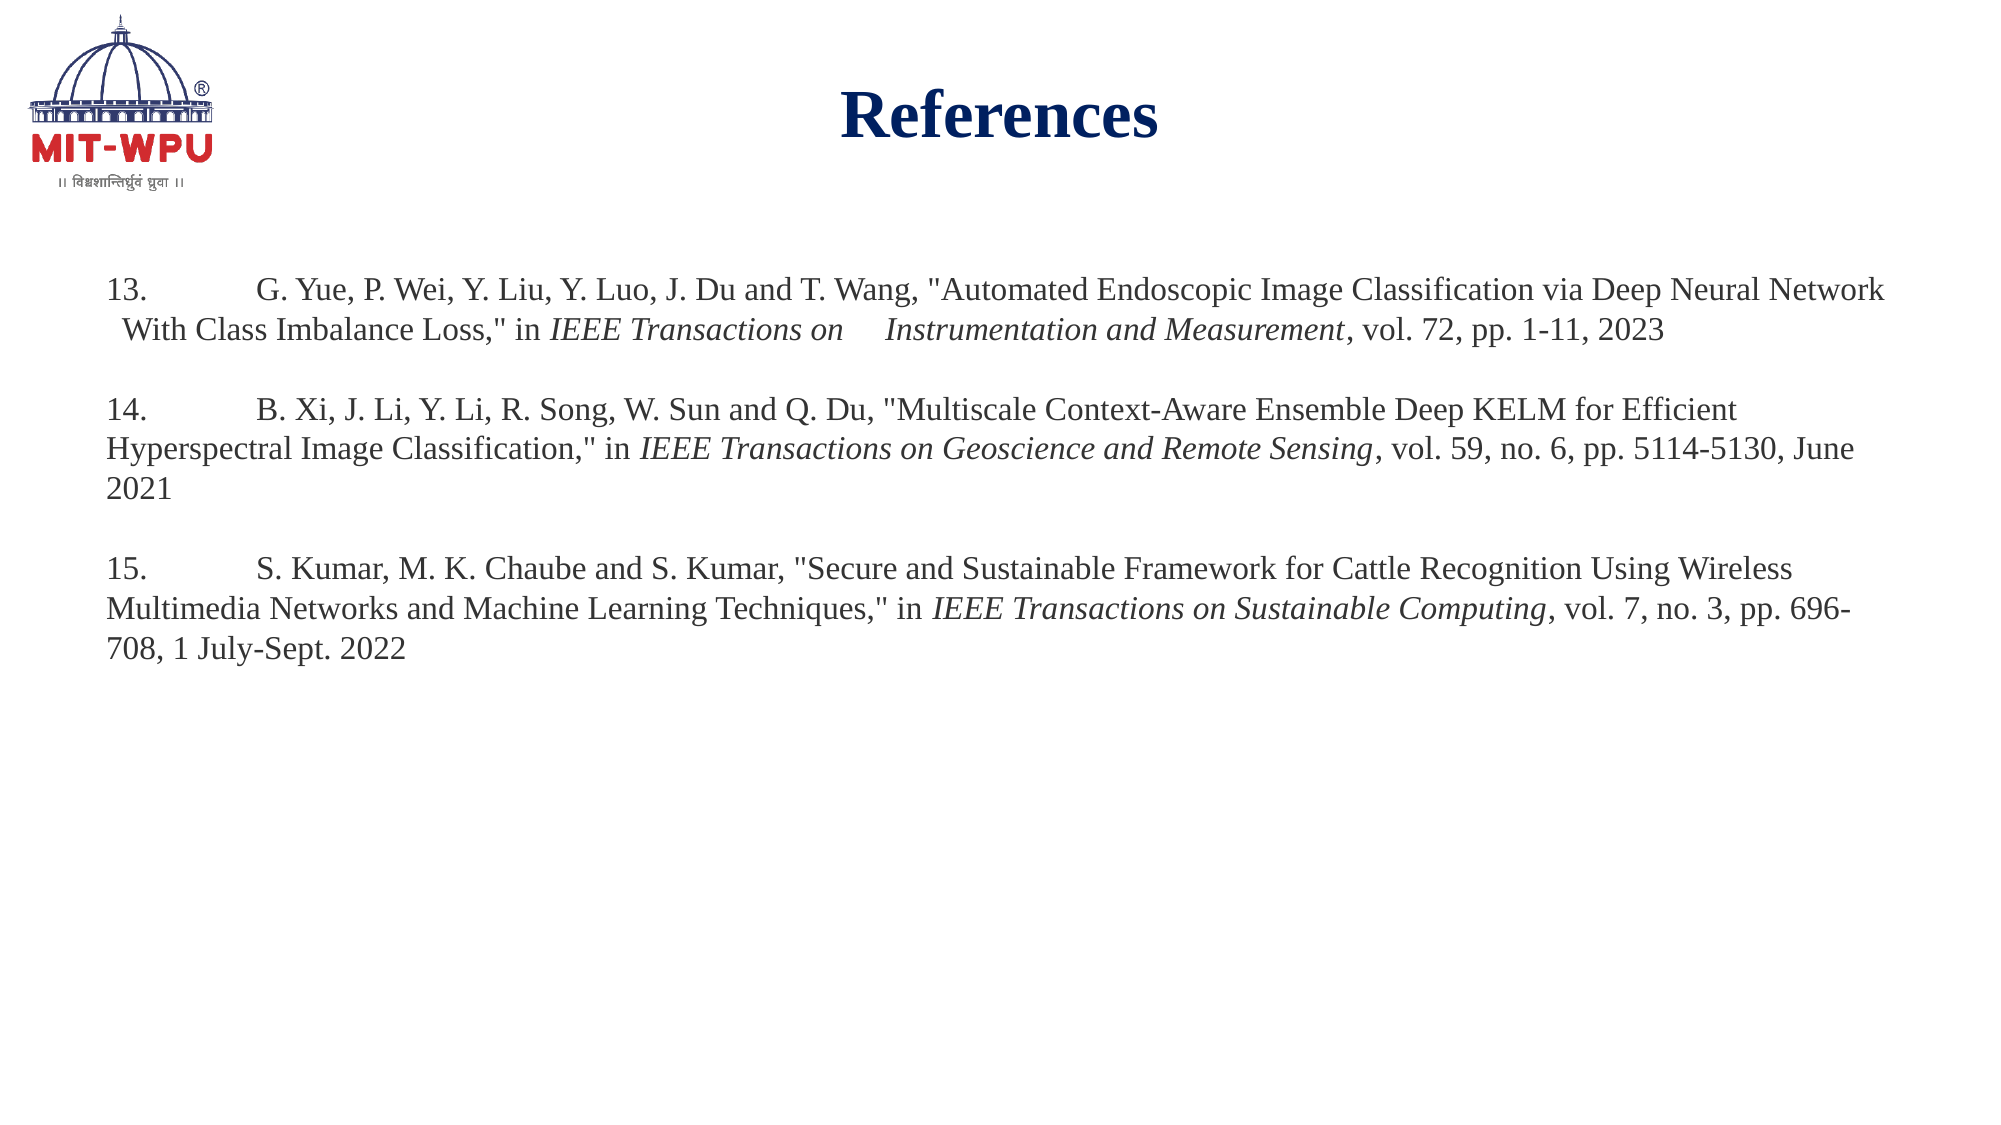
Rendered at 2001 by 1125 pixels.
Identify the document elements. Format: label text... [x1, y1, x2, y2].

text_box References [277, 58, 1723, 187]
picture [27, 14, 214, 191]
text_box 13. G. Yue, P. Wei, Y. Liu, Y. Luo, J. Du and T. Wang, "Automated Endoscopic Image Classification via Deep Neural Network With Class Imbalance Loss," in IEEE Transactions on Instrumentation and Measurement, vol. 72, pp. 1-11, 2023 14. B. Xi, J. Li, Y. Li, R. Song, W. Sun and Q. Du, "Multiscale Context-Aware Ensemble Deep KELM for Efficient Hyperspectral Image Classification," in IEEE Transactions on Geoscience and Remote Sensing, vol. 59, no. 6, pp. 5114-5130, June 2021 15. S. Kumar, M. K. Chaube and S. Kumar, "Secure and Sustainable Framework for Cattle Recognition Using Wireless Multimedia Networks and Machine Learning Techniques," in IEEE Transactions on Sustainable Computing, vol. 7, no. 3, pp. 696-708, 1 July-Sept. 2022 [91, 251, 1909, 682]
